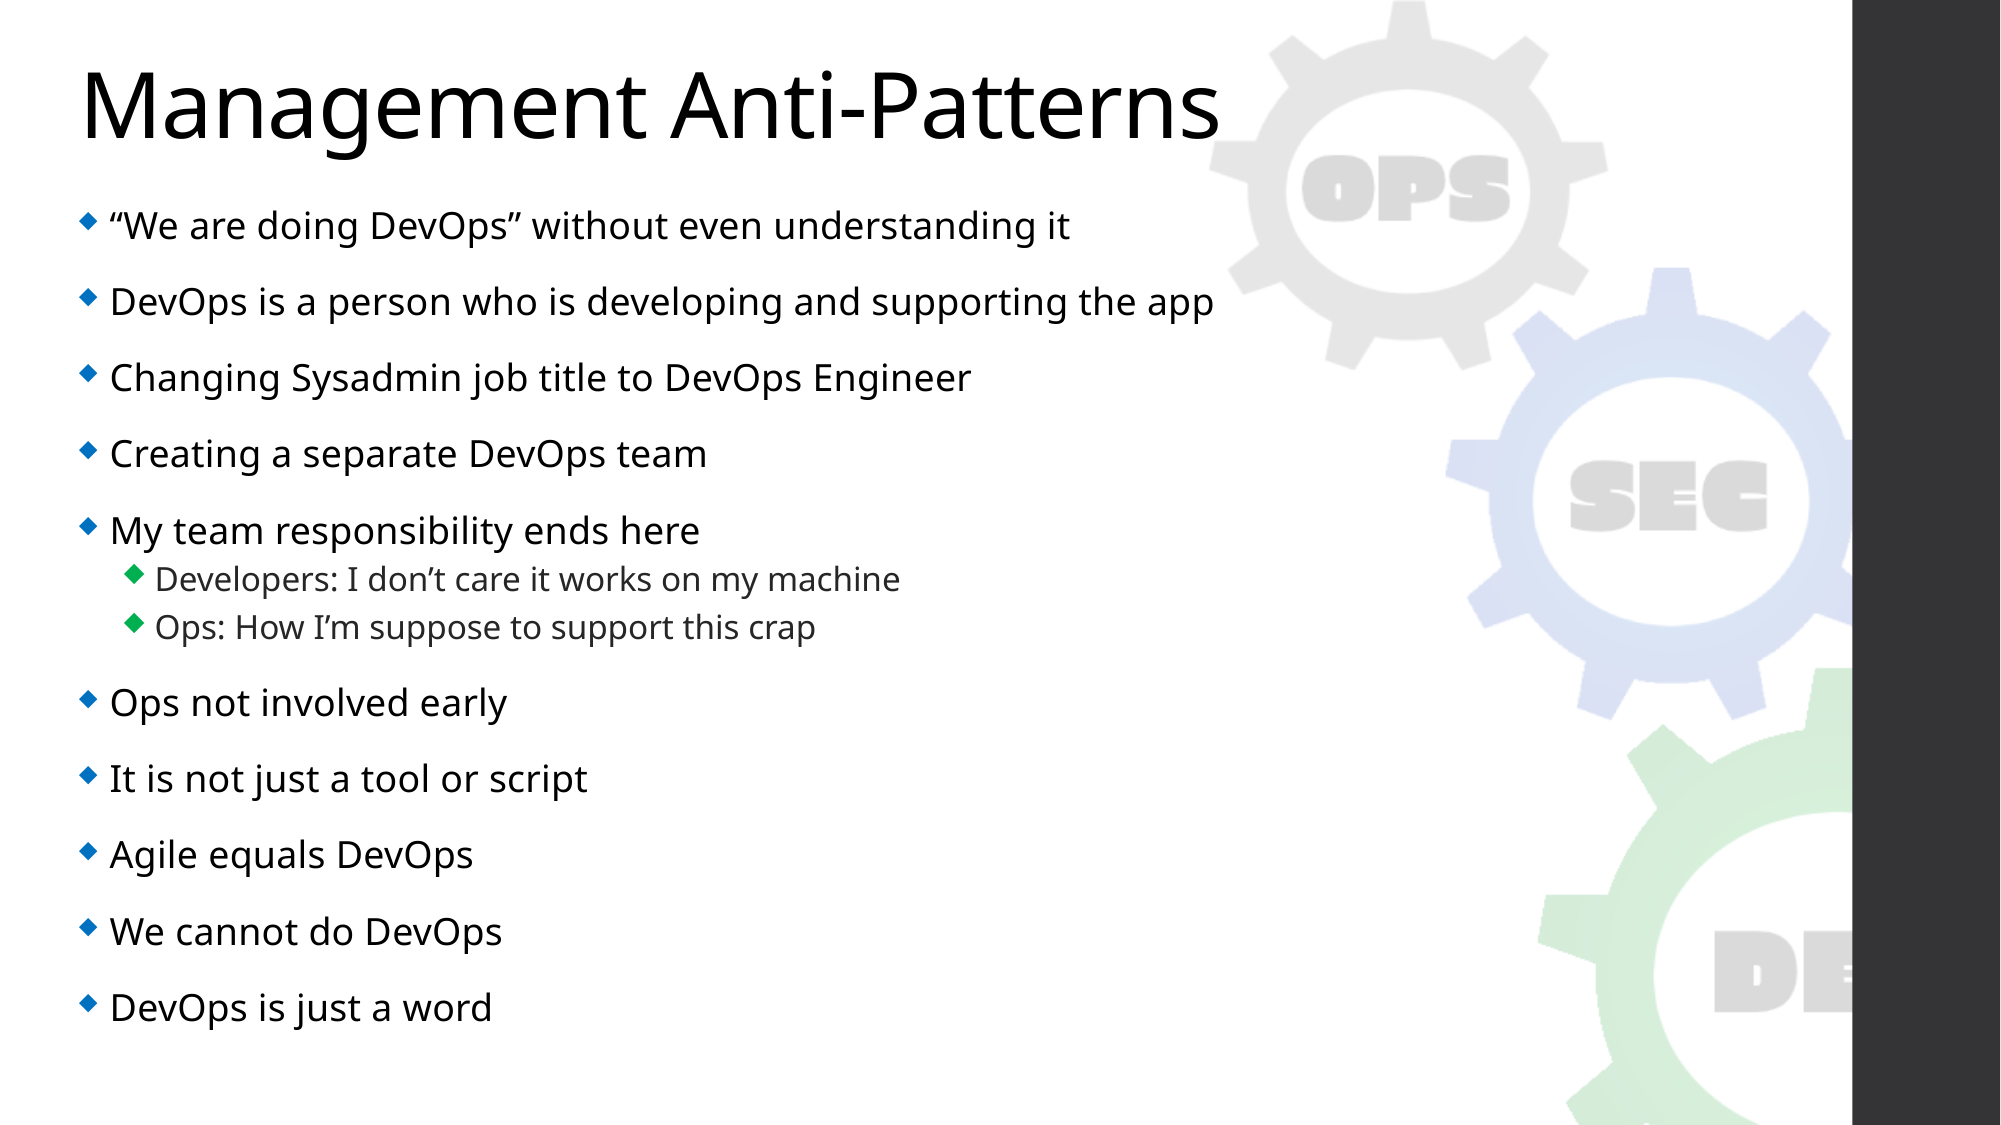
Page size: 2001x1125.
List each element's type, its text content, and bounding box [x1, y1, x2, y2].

title Management Anti-Patterns [64, 33, 1797, 166]
list “We are doing DevOps” without even understanding it DevOps is a person who is developing and supporting the app Changing Sysadmin job title to DevOps Engineer Creating a separate DevOps team My team responsibility ends here Developers: I don’t care it works on my machine Ops: How I’m suppose to support this crap Ops not involved early It is not just a tool or script Agile equals DevOps We cannot do DevOps DevOps is just a word [64, 198, 1797, 1073]
